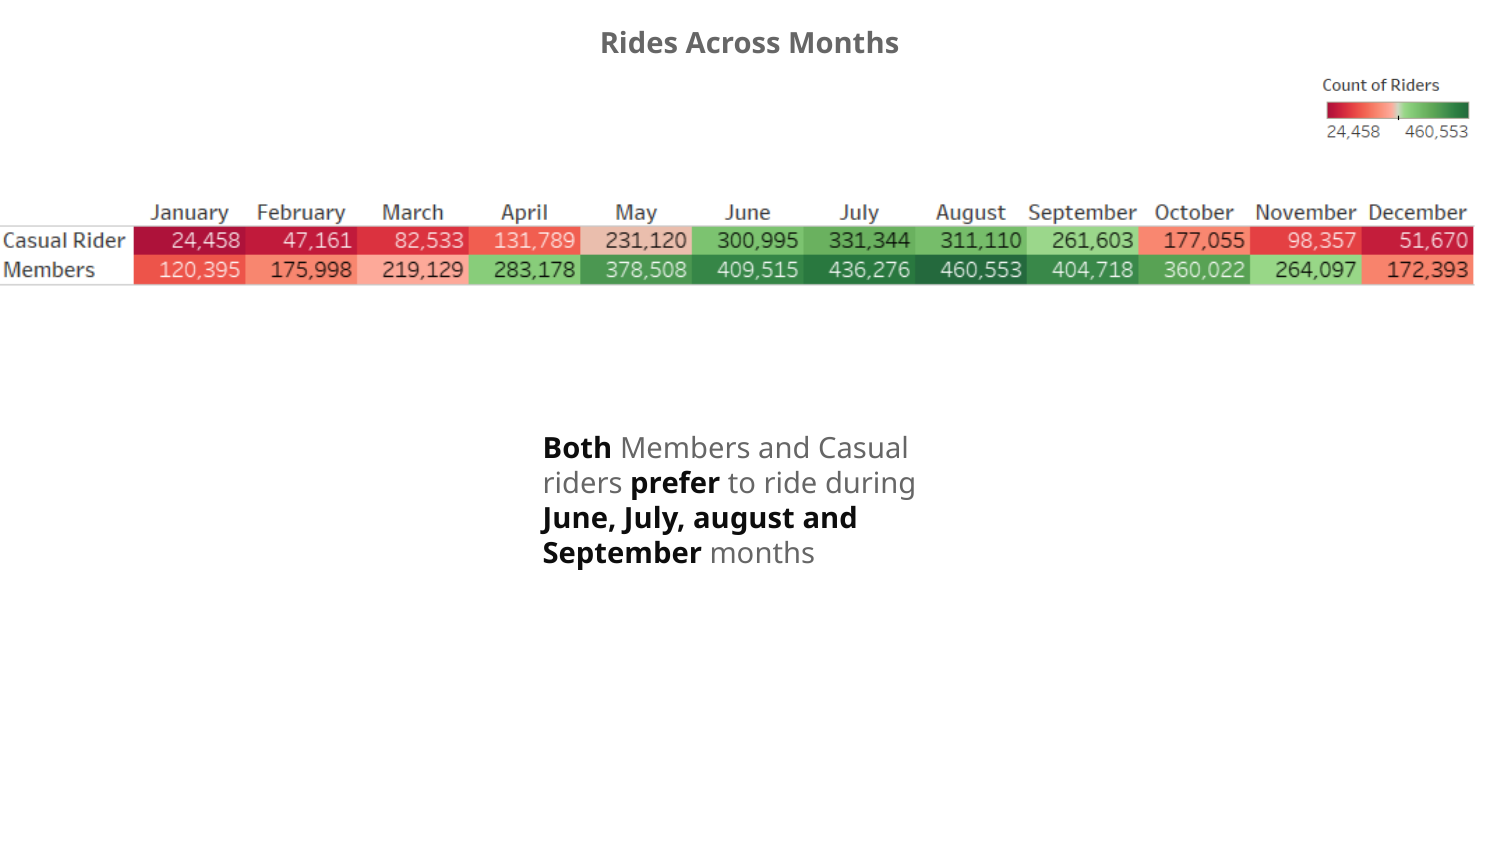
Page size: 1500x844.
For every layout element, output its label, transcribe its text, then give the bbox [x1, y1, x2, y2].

picture [0, 192, 1500, 351]
text_box Both Members and Casual riders prefer to ride during June, July, august and September months [527, 421, 972, 577]
picture [1318, 66, 1478, 158]
text_box Rides Across Months [430, 16, 1069, 67]
